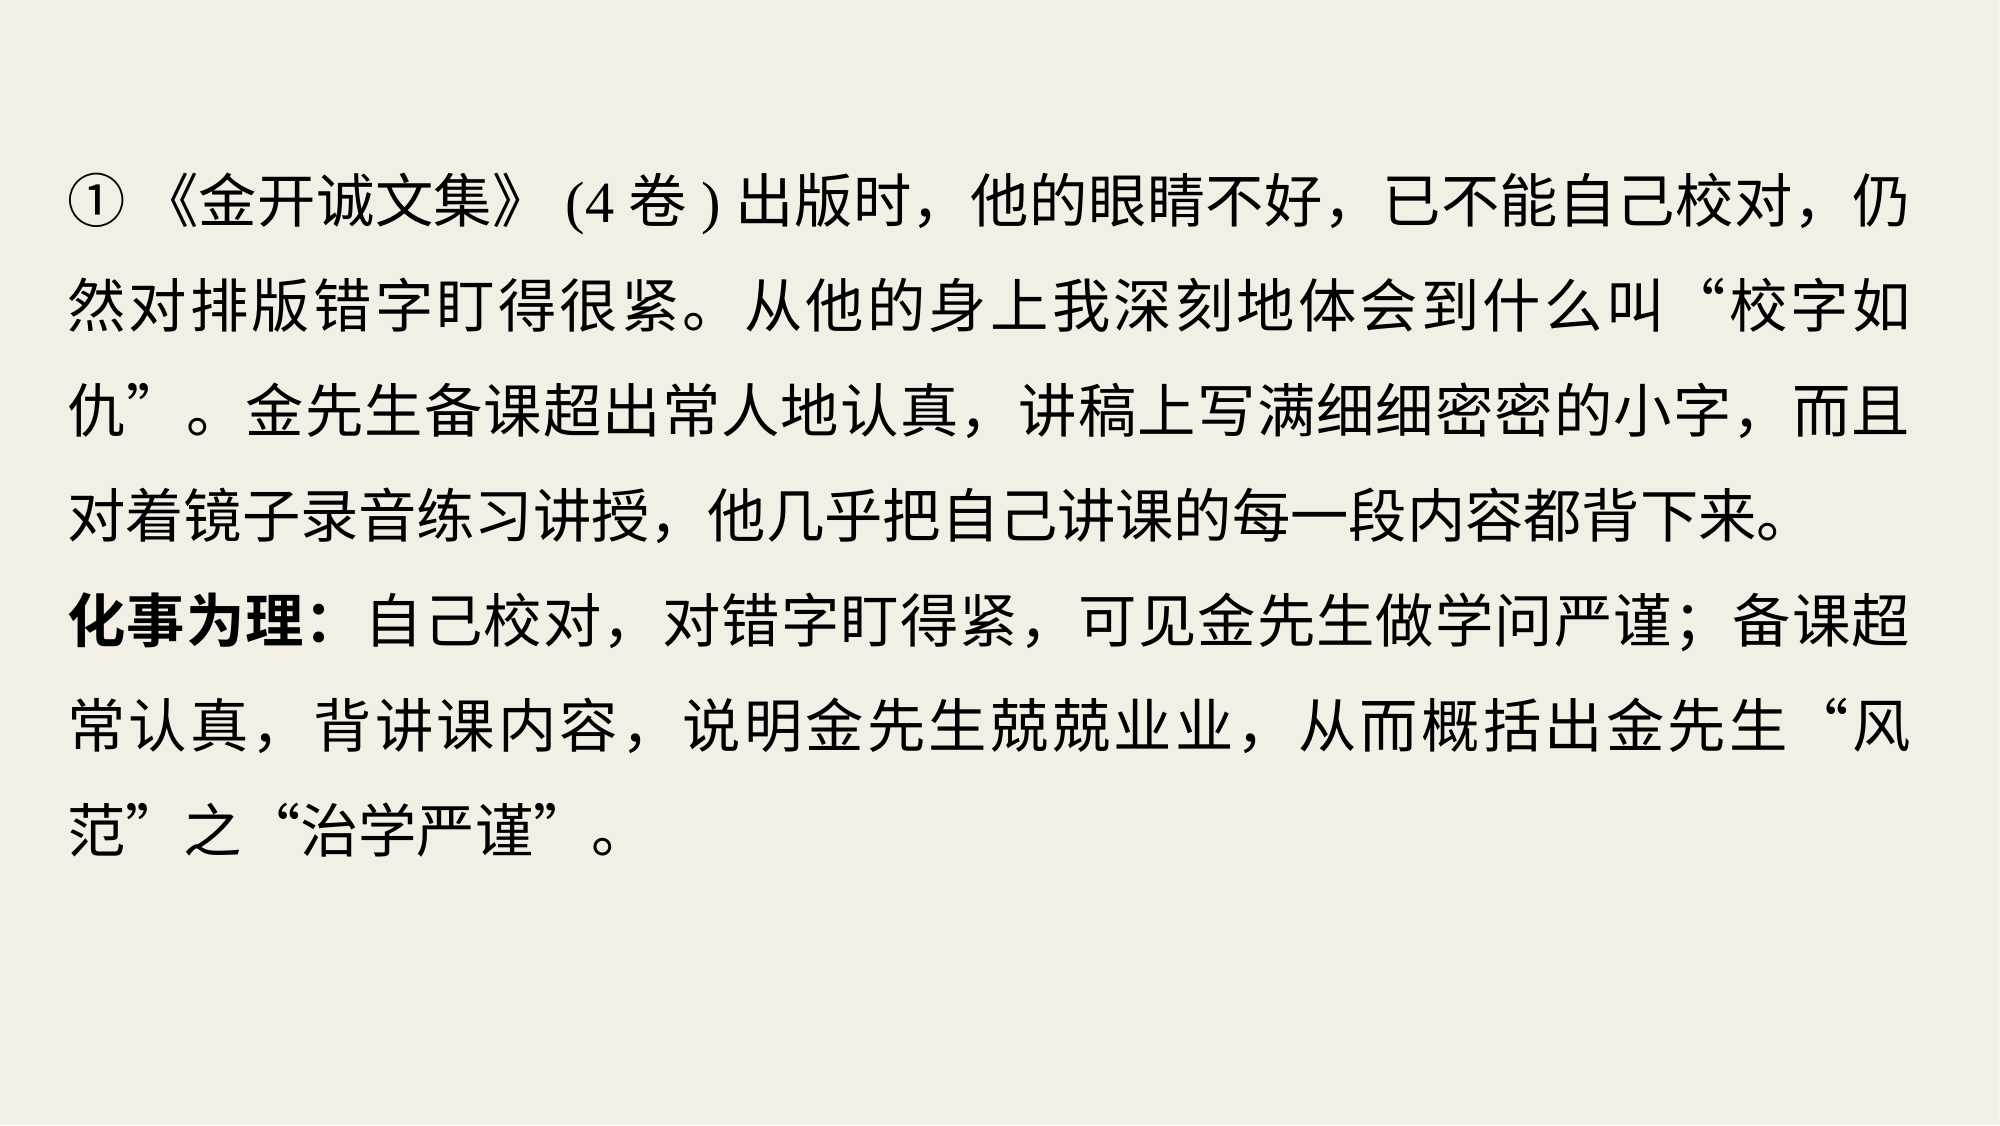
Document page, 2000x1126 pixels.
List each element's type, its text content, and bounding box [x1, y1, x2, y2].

text_box ①《金开诚文集》(4卷)出版时，他的眼睛不好，已不能自己校对，仍然对排版错字盯得很紧。从他的身上我深刻地体会到什么叫“校字如仇”。金先生备课超出常人地认真，讲稿上写满细细密密的小字，而且对着镜子录音练习讲授，他几乎把自己讲课的每一段内容都背下来。 化事为理：自己校对，对错字盯得紧，可见金先生做学问严谨；备课超常认真，背讲课内容，说明金先生兢兢业业，从而概括出金先生“风范”之“治学严谨”。 [47, 119, 1931, 874]
